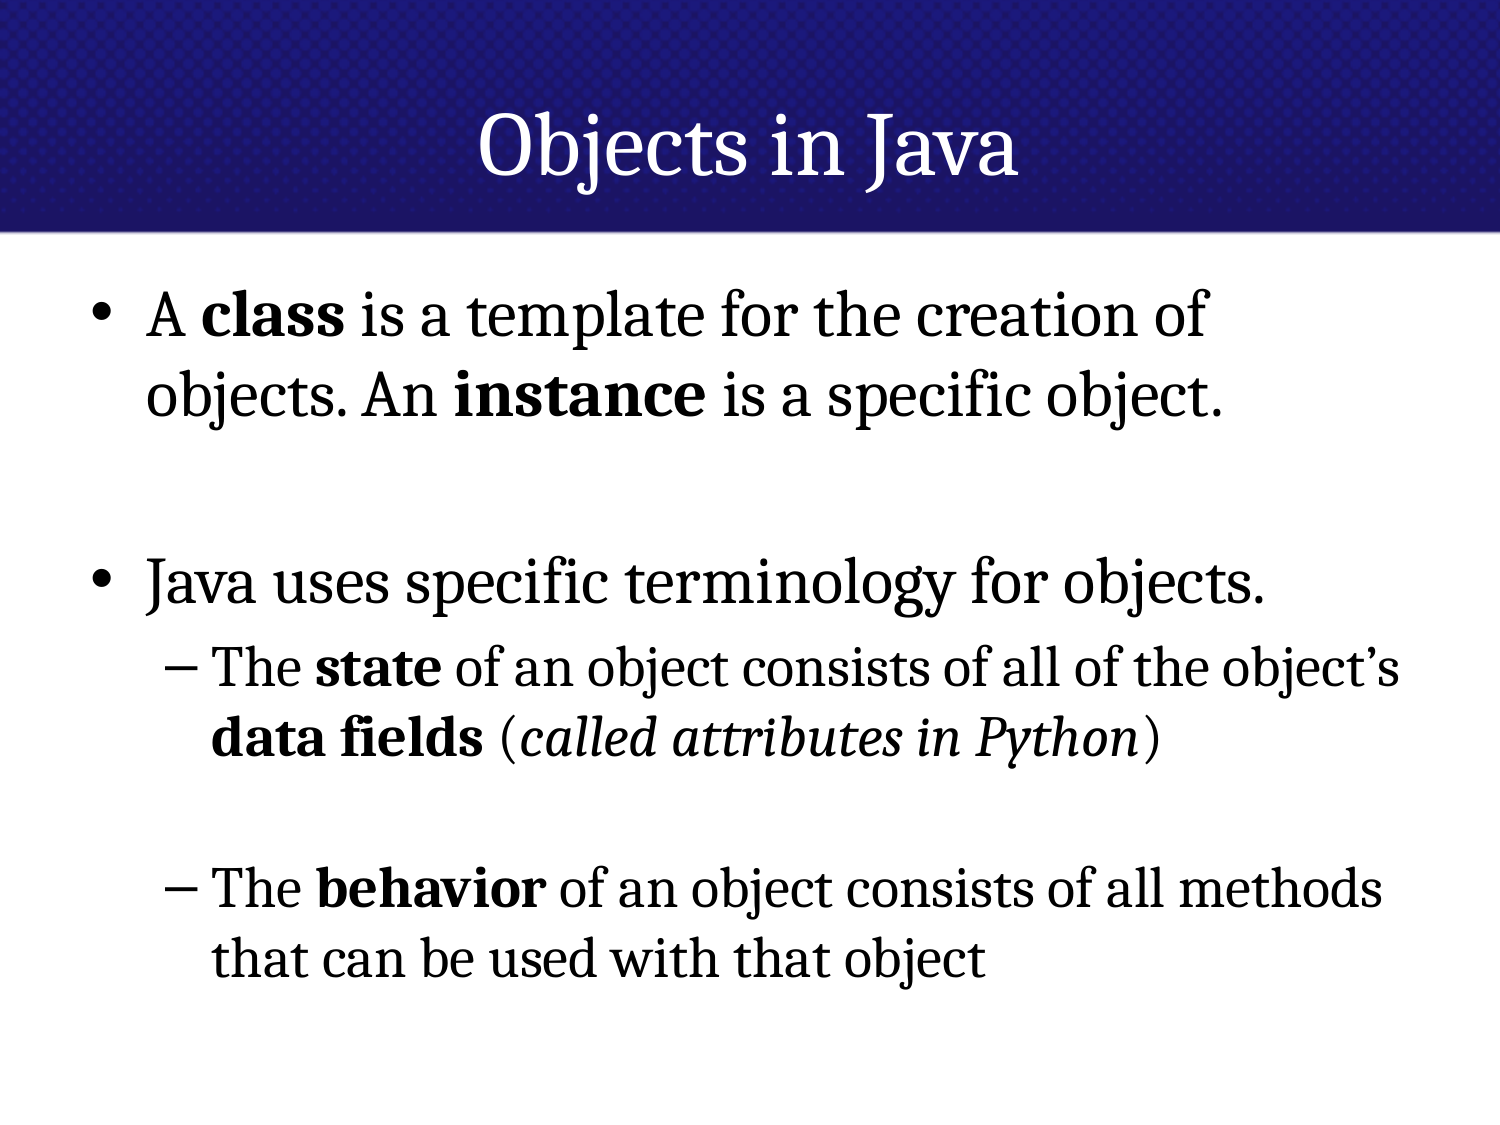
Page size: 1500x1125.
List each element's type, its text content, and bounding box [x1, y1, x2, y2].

list A class is a template for the creation of objects. An instance is a specific object. Java uses specific terminology for objects. The state of an object consists of all of the object’s data fields (called attributes in Python) The behavior of an object consists of all methods that can be used with that object [75, 262, 1425, 1101]
title Objects in Java [75, 45, 1425, 233]
picture [0, 0, 1500, 1125]
